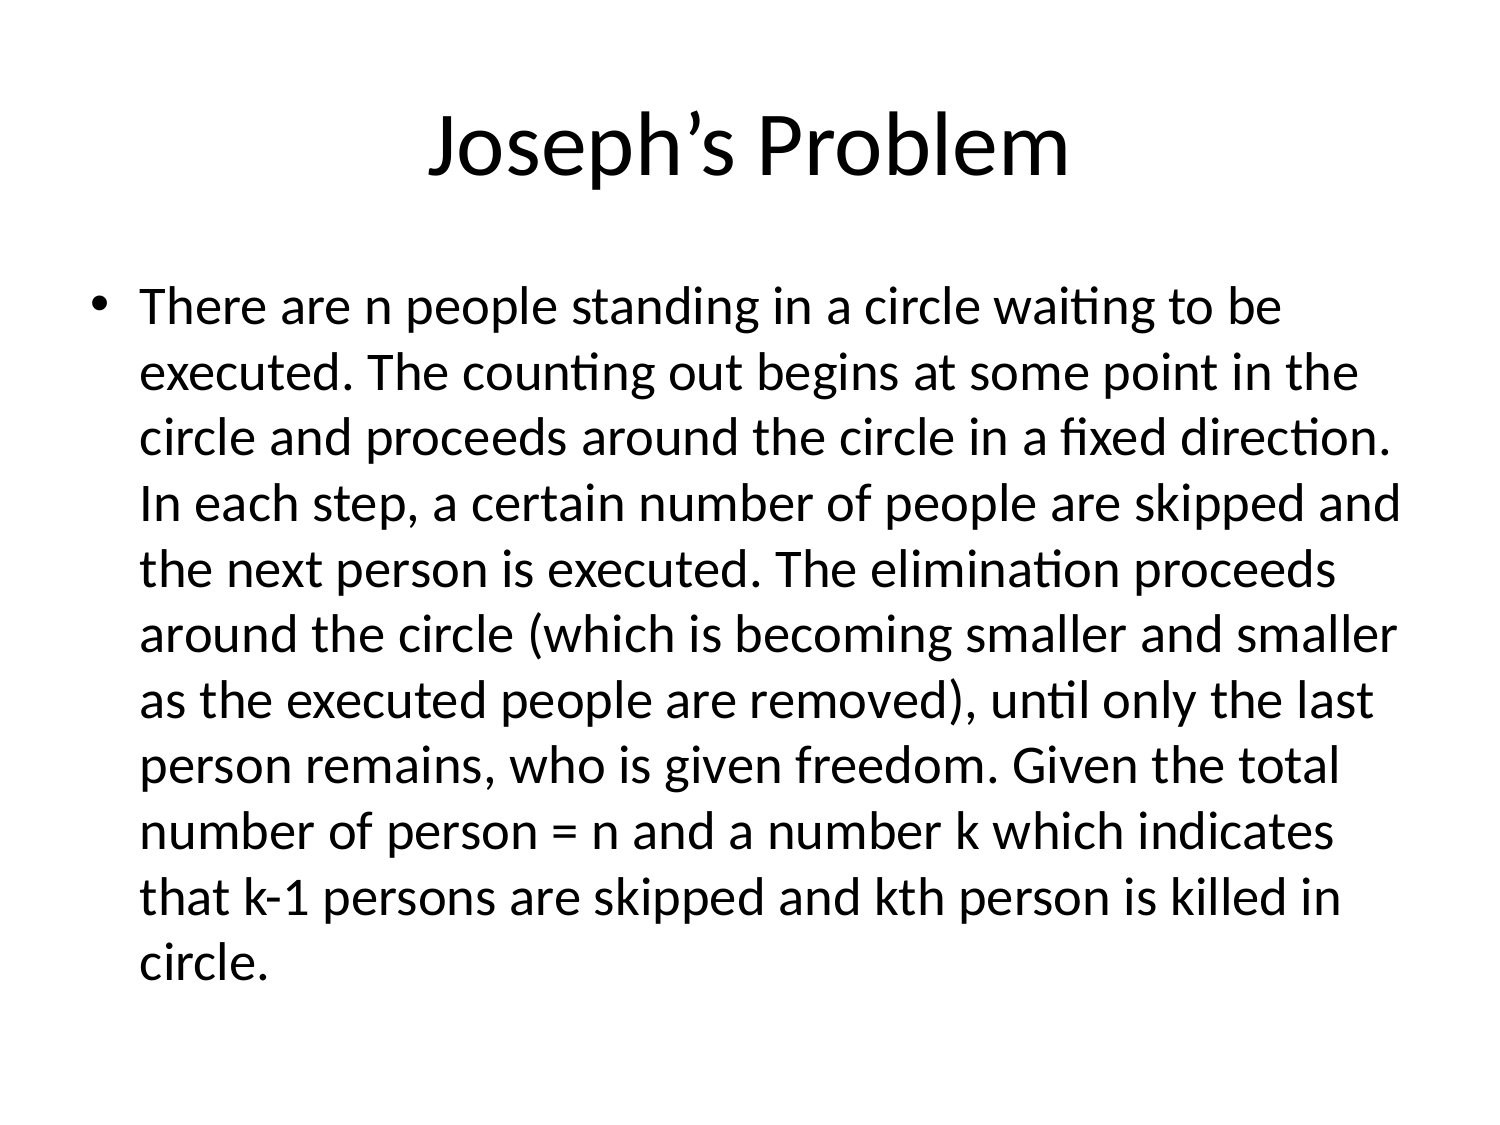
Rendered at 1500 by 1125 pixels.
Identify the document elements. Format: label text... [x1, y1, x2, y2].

title Joseph’s Problem [75, 45, 1425, 233]
list There are n people standing in a circle waiting to be executed. The counting out begins at some point in the circle and proceeds around the circle in a fixed direction. In each step, a certain number of people are skipped and the next person is executed. The elimination proceeds around the circle (which is becoming smaller and smaller as the executed people are removed), until only the last person remains, who is given freedom. Given the total number of person = n and a number k which indicates that k-1 persons are skipped and kth person is killed in circle. [75, 262, 1425, 1005]
